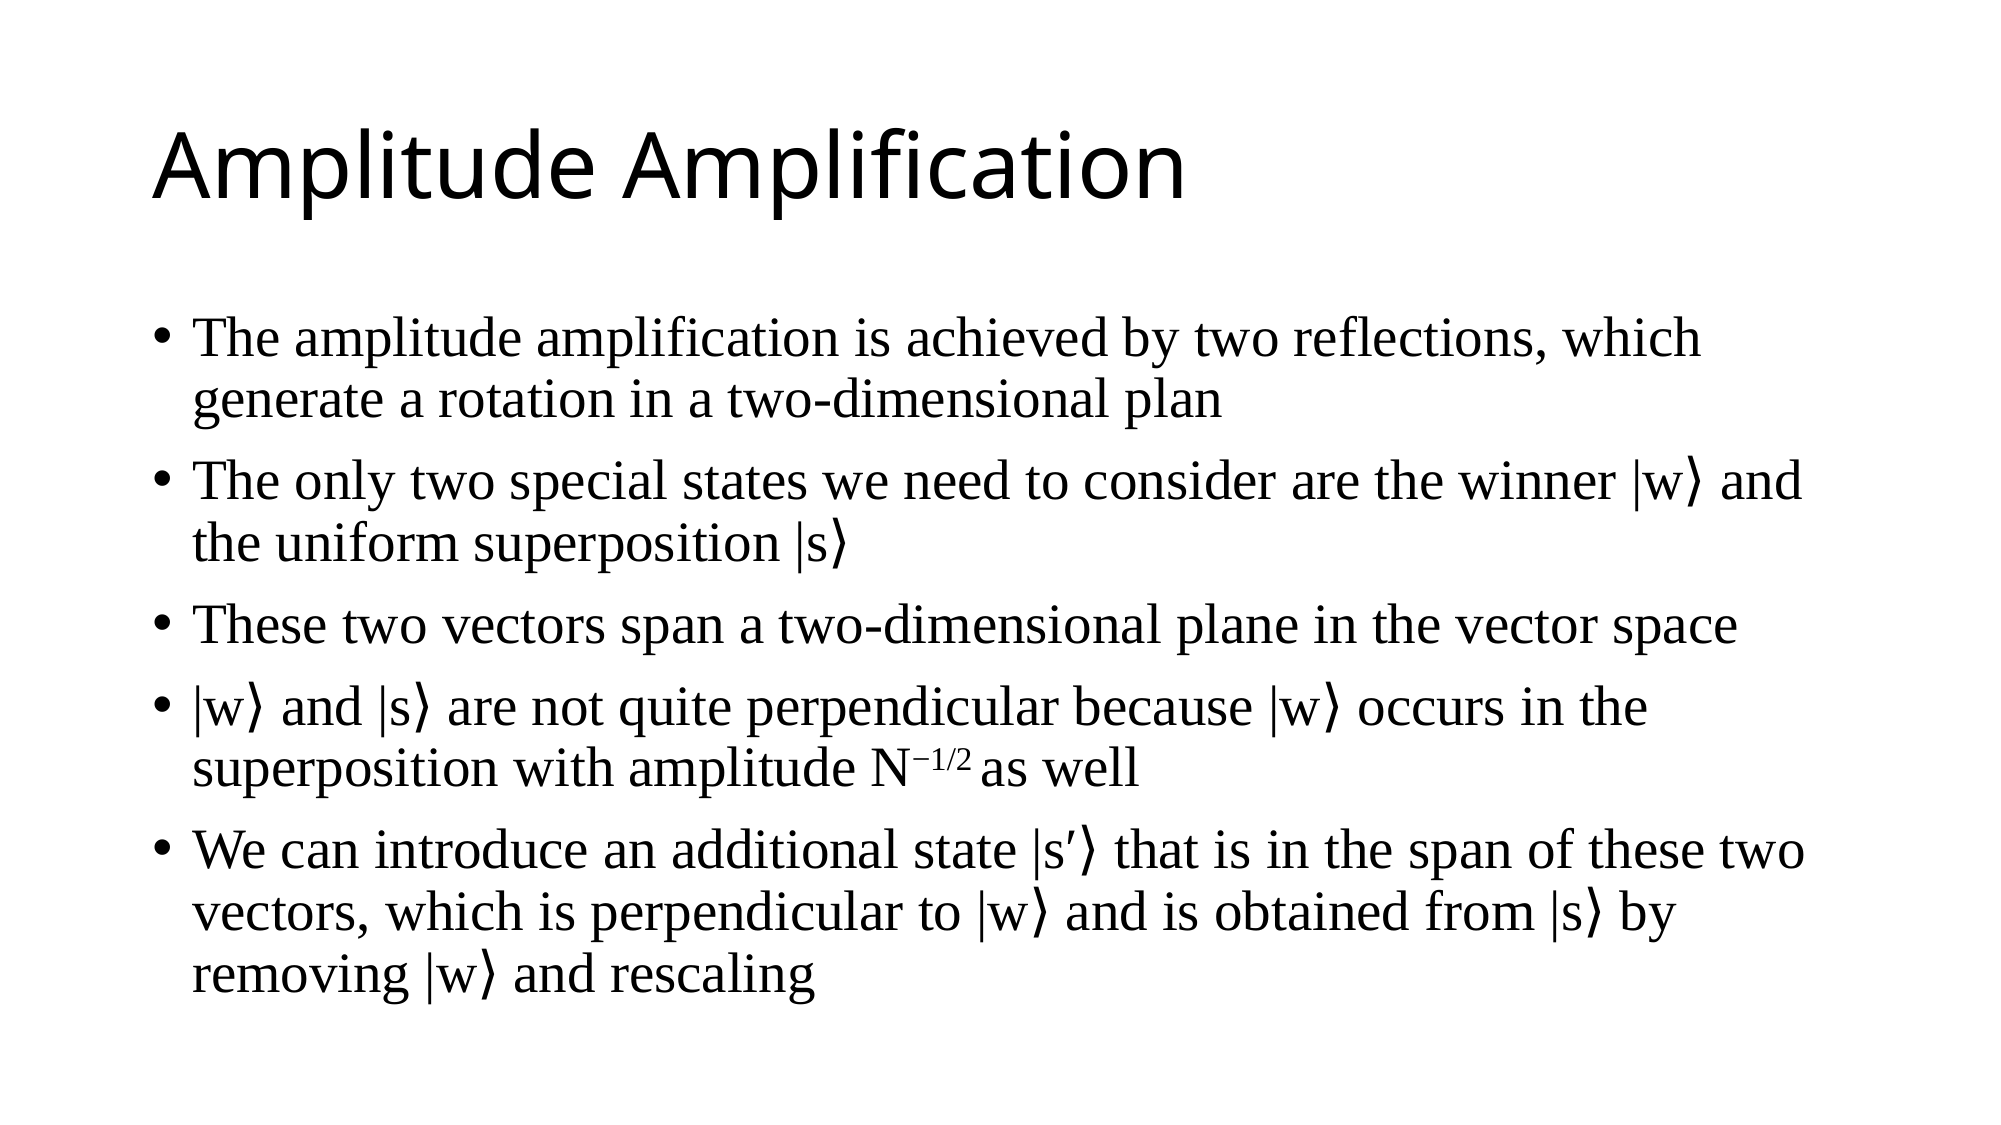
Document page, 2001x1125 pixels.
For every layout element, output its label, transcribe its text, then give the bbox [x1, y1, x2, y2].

title Amplitude Amplification [137, 59, 1863, 278]
